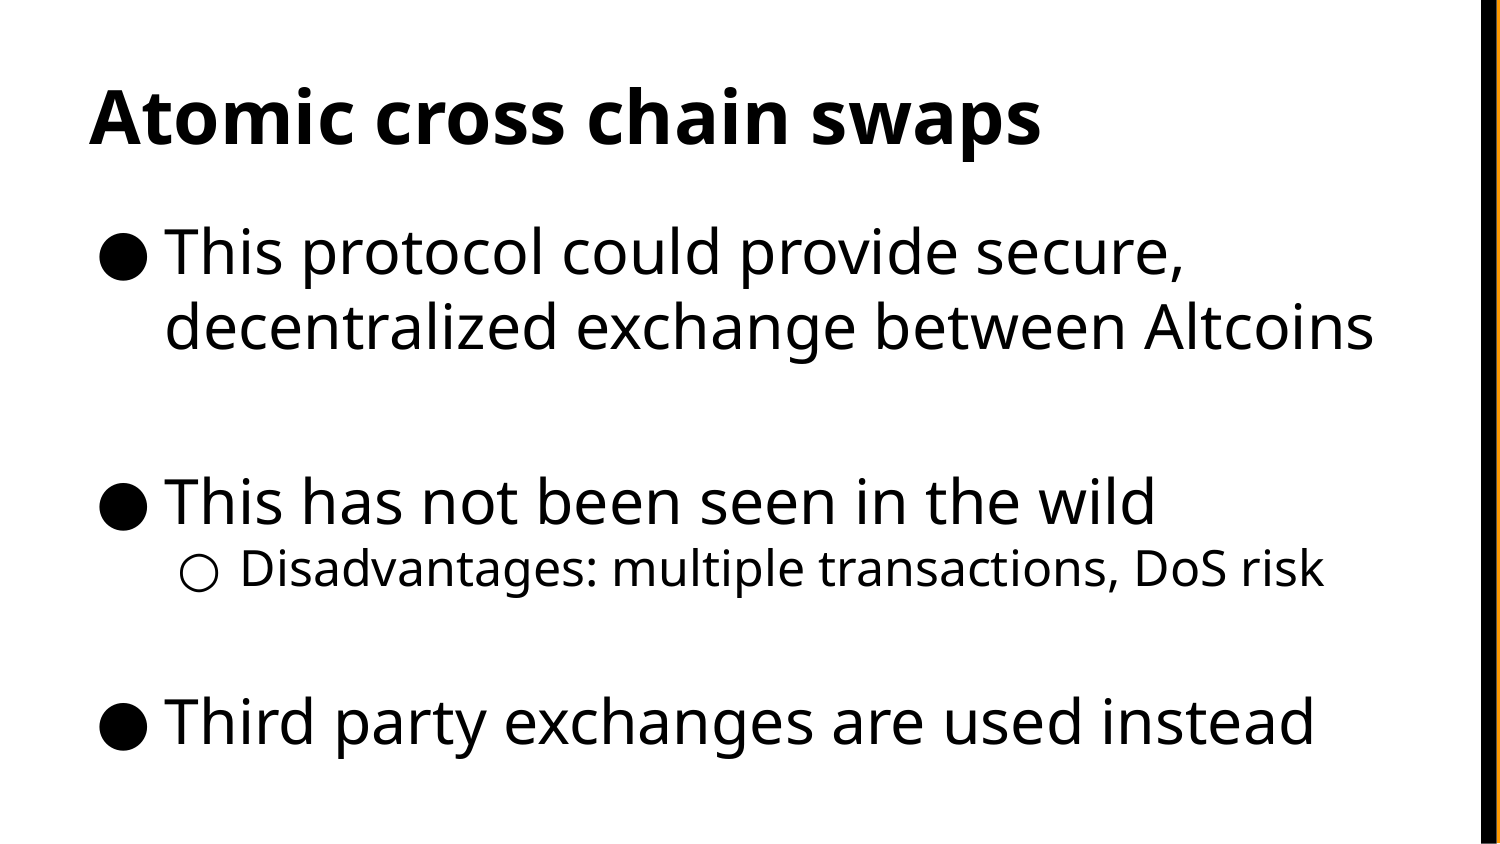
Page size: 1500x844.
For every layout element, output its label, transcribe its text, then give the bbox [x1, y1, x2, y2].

text_box Atomic cross chain swaps [74, 33, 1425, 175]
text_box This protocol could provide secure, decentralized exchange between Altcoins This has not been seen in the wild Disadvantages: multiple transactions, DoS risk Third party exchanges are used instead [74, 196, 1425, 808]
